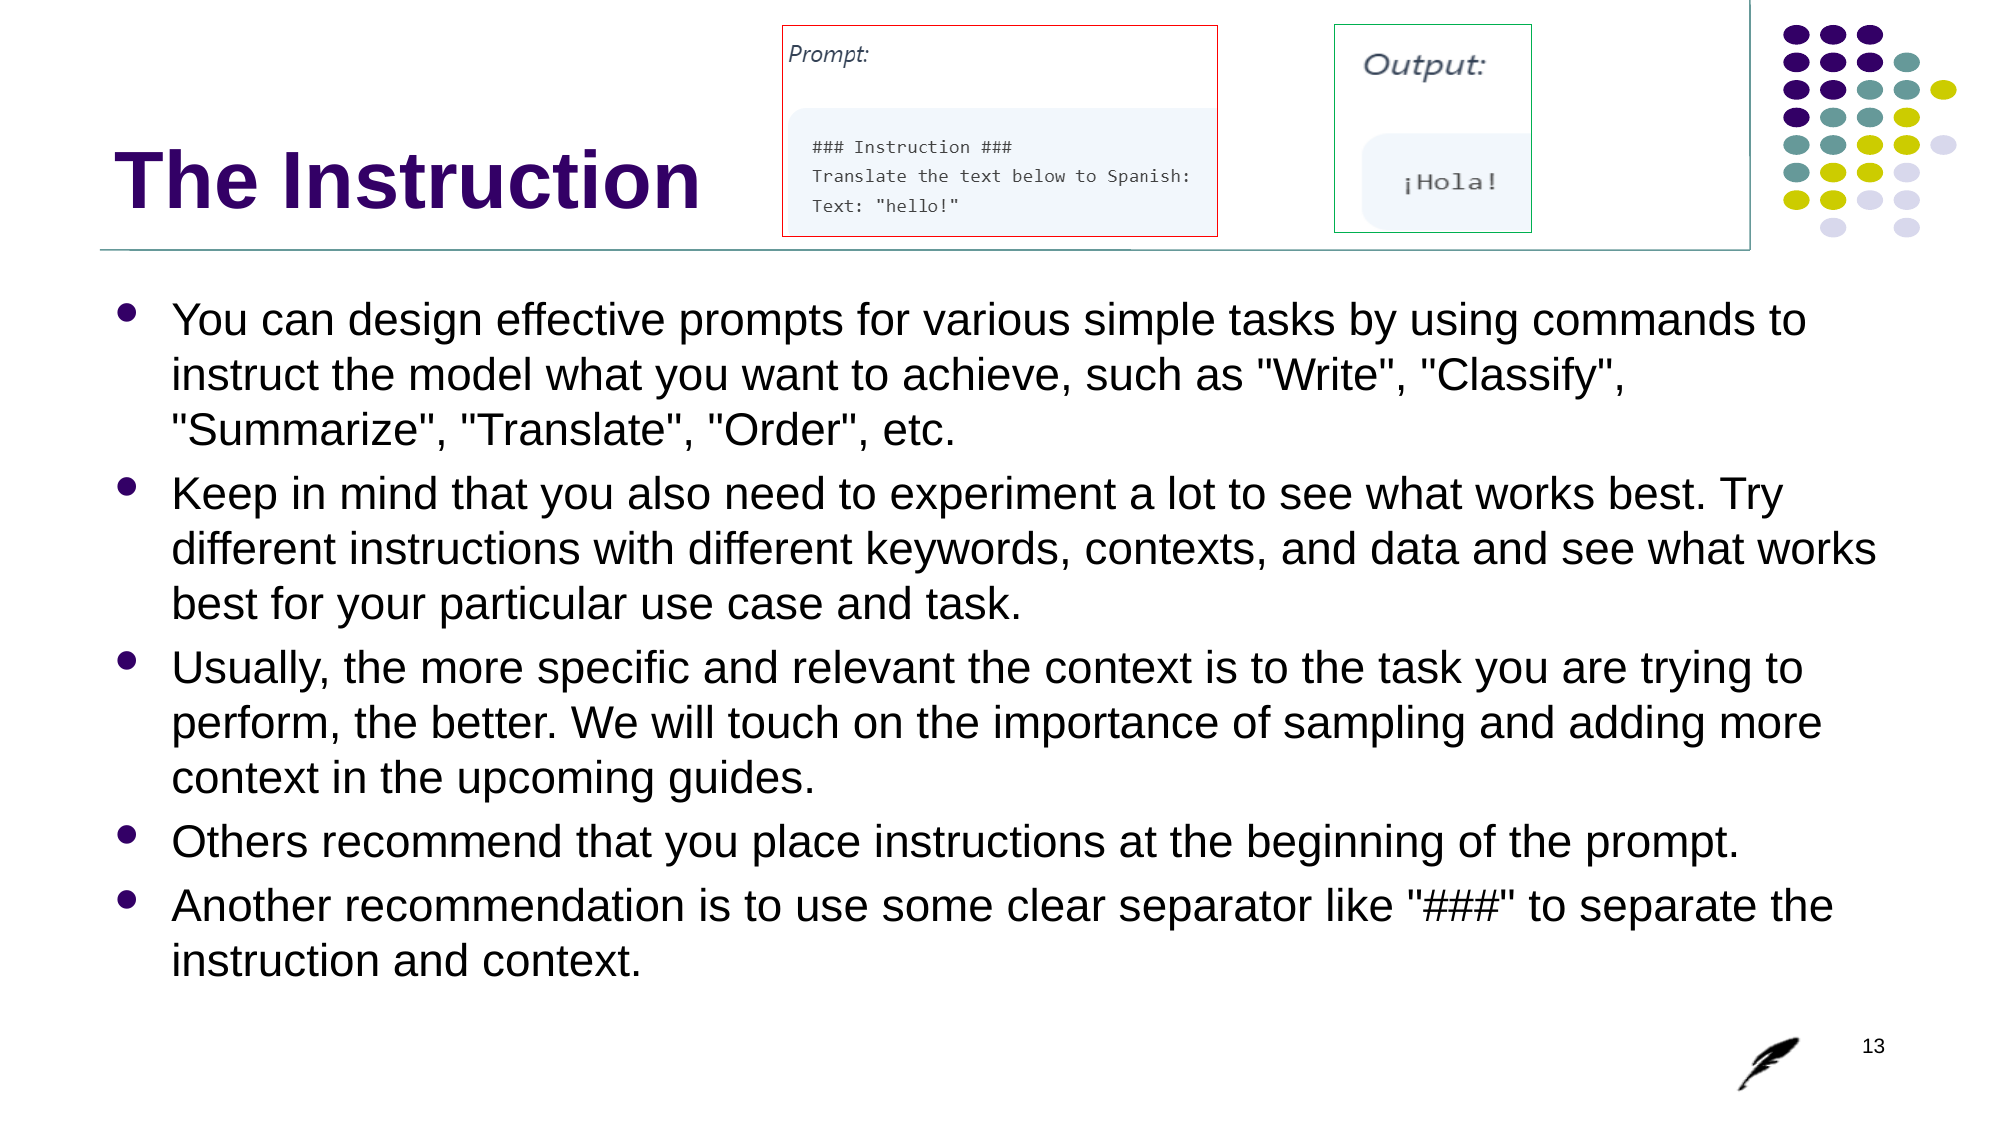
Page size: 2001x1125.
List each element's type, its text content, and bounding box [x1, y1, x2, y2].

slide_number 13 [1433, 1025, 1900, 1100]
picture [1334, 24, 1532, 233]
picture [782, 25, 1218, 237]
title The Instruction [99, 20, 1750, 233]
list You can design effective prompts for various simple tasks by using commands to instruct the model what you want to achieve, such as "Write", "Classify", "Summarize", "Translate", "Order", etc. Keep in mind that you also need to experiment a lot to see what works best. Try different instructions with different keywords, contexts, and data and see what works best for your particular use case and task. Usually, the more specific and relevant the context is to the task you are trying to perform, the better. We will touch on the importance of sampling and adding more context in the upcoming guides. Others recommend that you place instructions at the beginning of the prompt. Another recommendation is to use some clear separator like "###" to separate the instruction and context. [99, 282, 1900, 1006]
